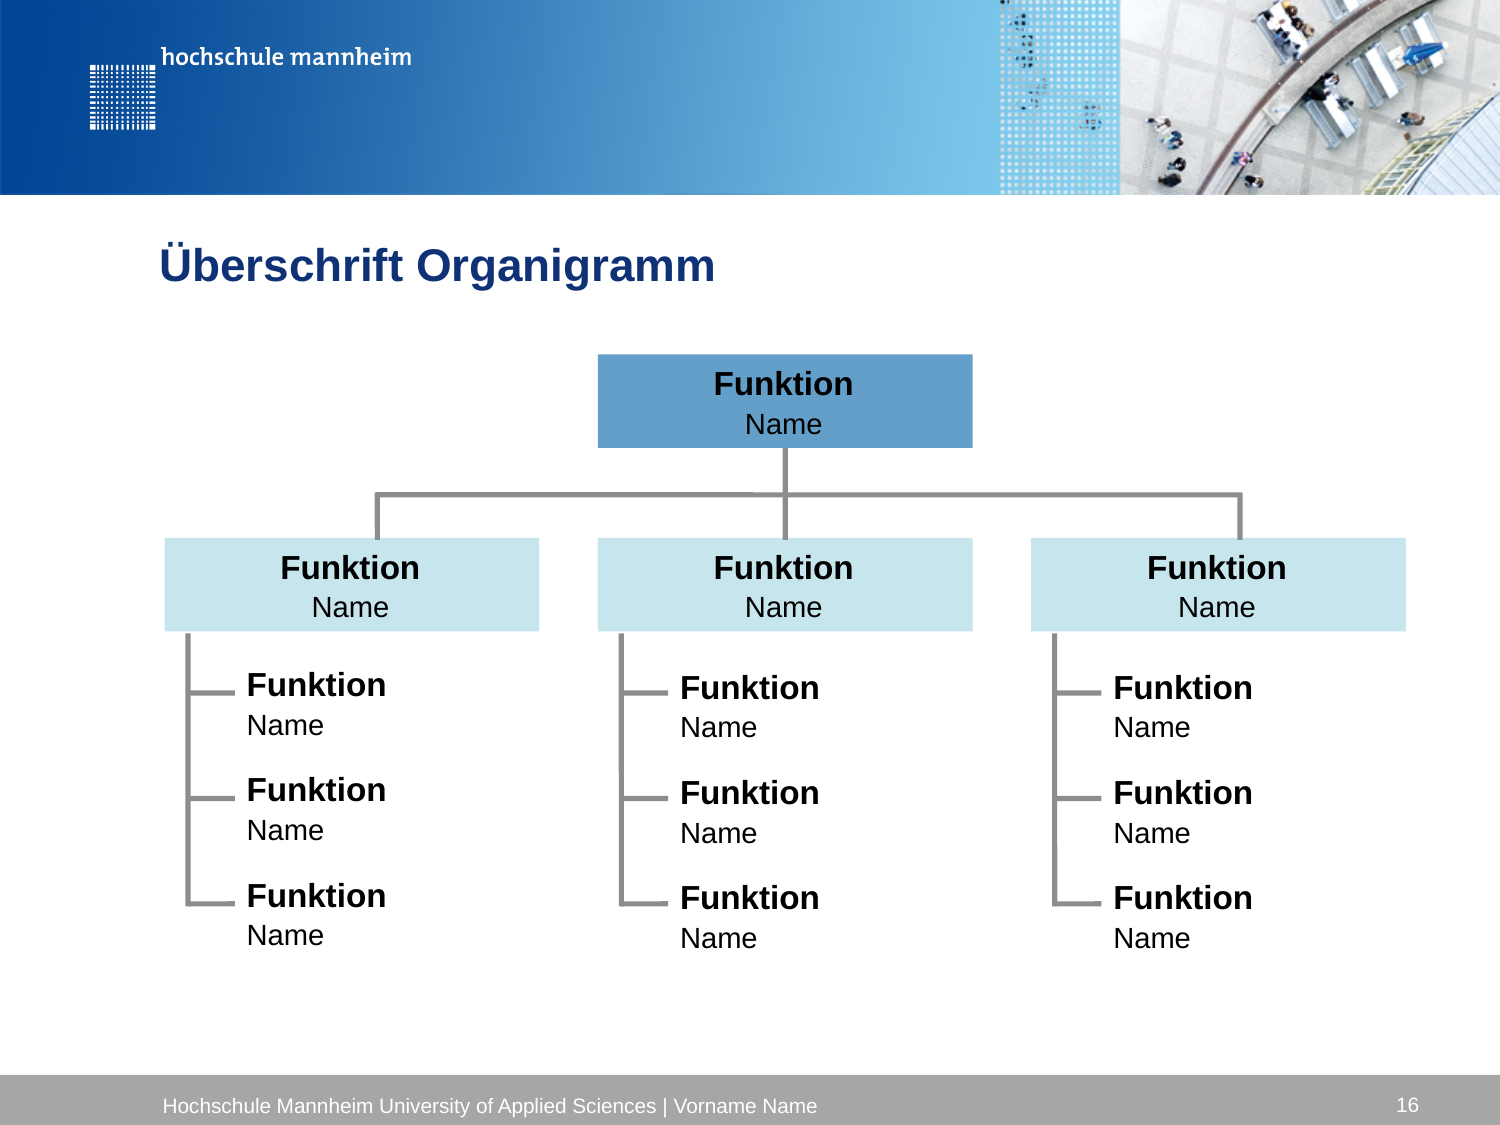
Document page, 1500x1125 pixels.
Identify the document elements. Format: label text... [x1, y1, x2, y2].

title Überschrift Organigramm [159, 230, 1424, 361]
footer Hochschule Mannheim University of Applied Sciences | Vorname Name [162, 1087, 1010, 1118]
picture [0, 0, 1500, 195]
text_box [164, 354, 1418, 967]
slide_number 16 [1083, 1074, 1434, 1125]
